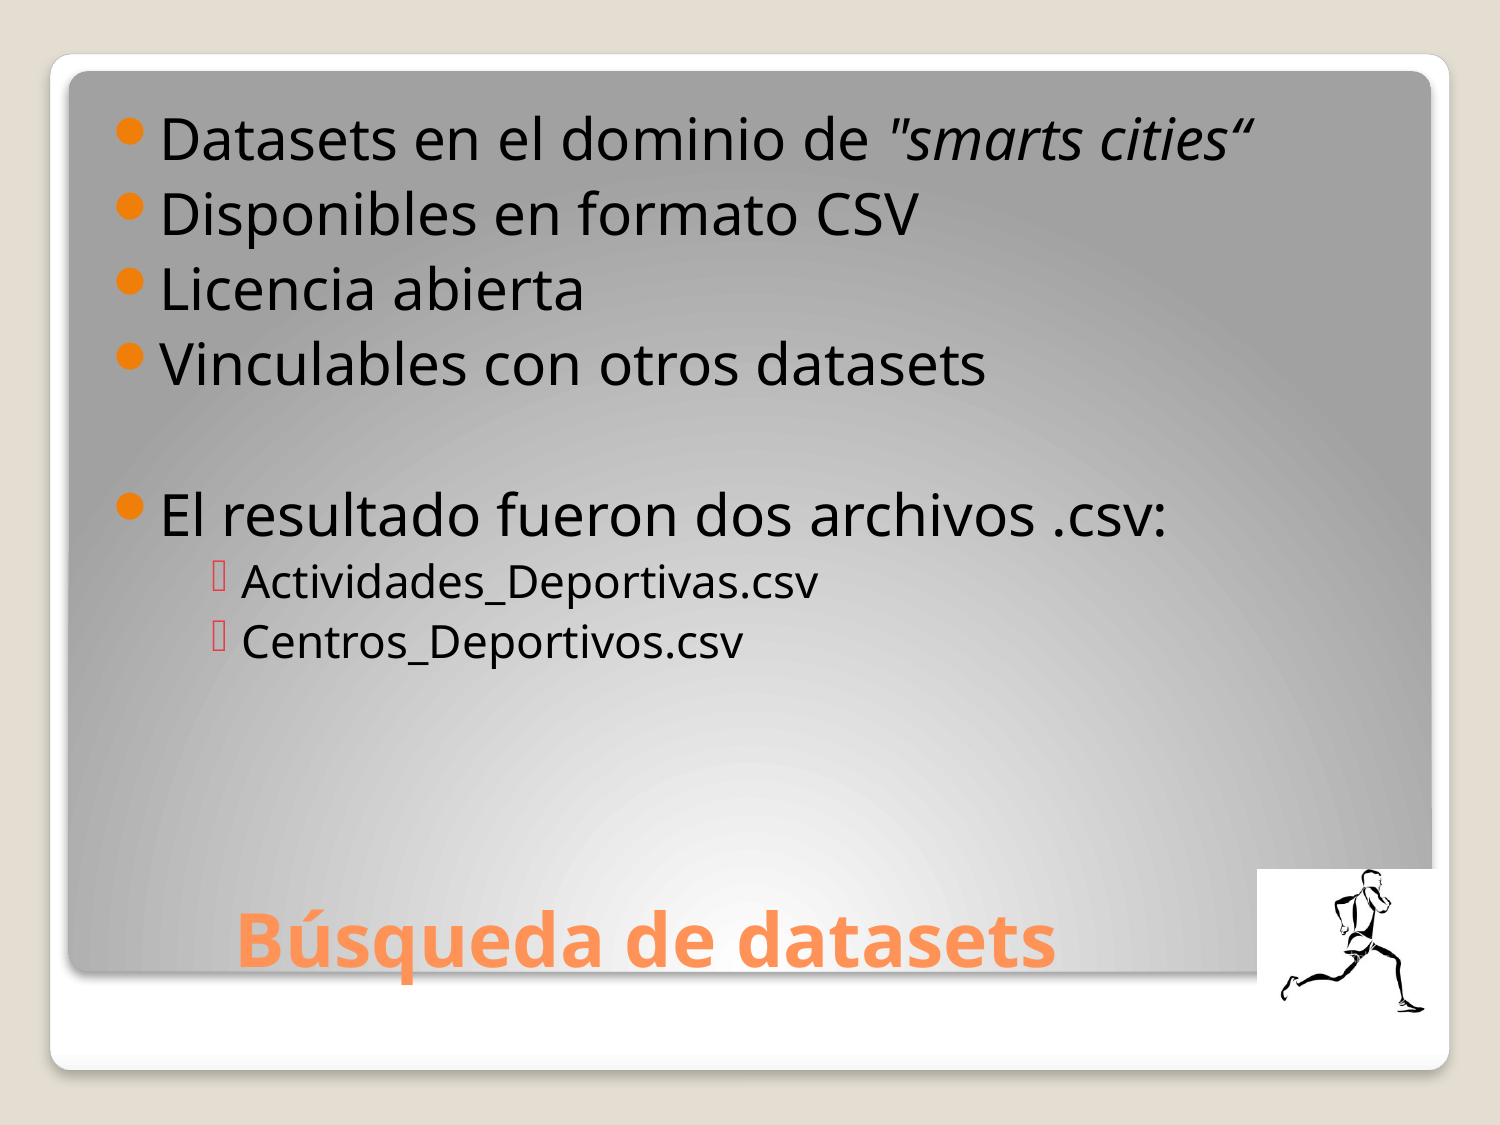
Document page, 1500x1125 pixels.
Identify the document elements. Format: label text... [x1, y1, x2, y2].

title Búsqueda de datasets [82, 817, 1211, 990]
picture [1257, 869, 1449, 1013]
list Datasets en el dominio de "smarts cities“ Disponibles en formato CSV Licencia abierta Vinculables con otros datasets El resultado fueron dos archivos .csv: Actividades_Deportivas.csv Centros_Deportivos.csv [82, 86, 1425, 774]
